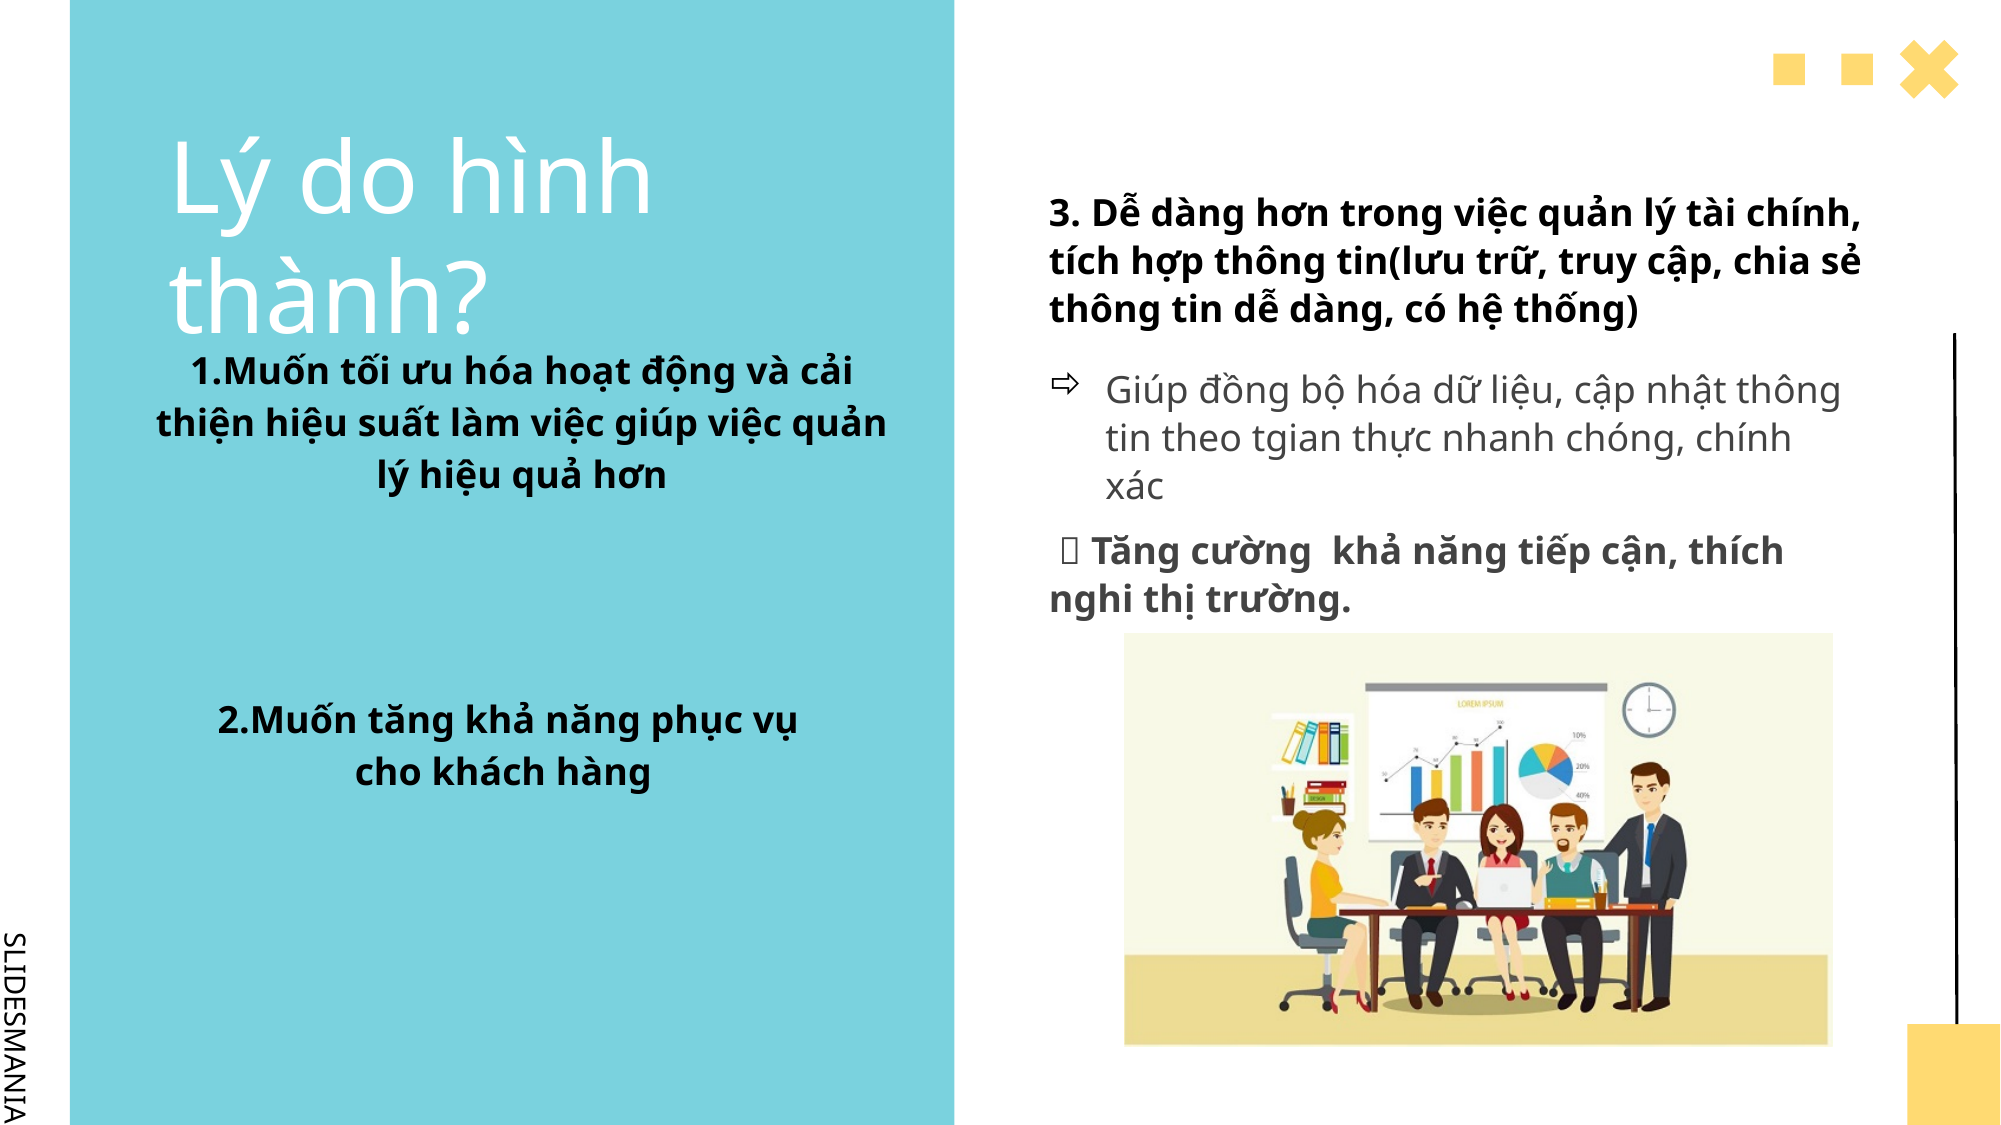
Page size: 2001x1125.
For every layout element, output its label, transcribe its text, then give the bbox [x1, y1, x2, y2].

picture [1123, 633, 1833, 1048]
subtitle 1.Muốn tối ưu hóa hoạt động và cải thiện hiệu suất làm việc giúp việc quản lý hiệu quả hơn [134, 320, 910, 697]
text_box 3. Dễ dàng hơn trong việc quản lý tài chính, tích hợp thông tin(lưu trữ, truy cập, chia sẻ thông tin dễ dàng, có hệ thống) [1029, 165, 1909, 321]
subtitle 2.Muốn tăng khả năng phục vụ cho khách hàng [187, 669, 830, 961]
title Lý do hình thành? [148, 93, 897, 219]
list Giúp đồng bộ hóa dữ liệu, cập nhật thông tin theo tgian thực nhanh chóng, chính xác  Tăng cường khả năng tiếp cận, thích nghi thị trường. [1029, 342, 1870, 855]
